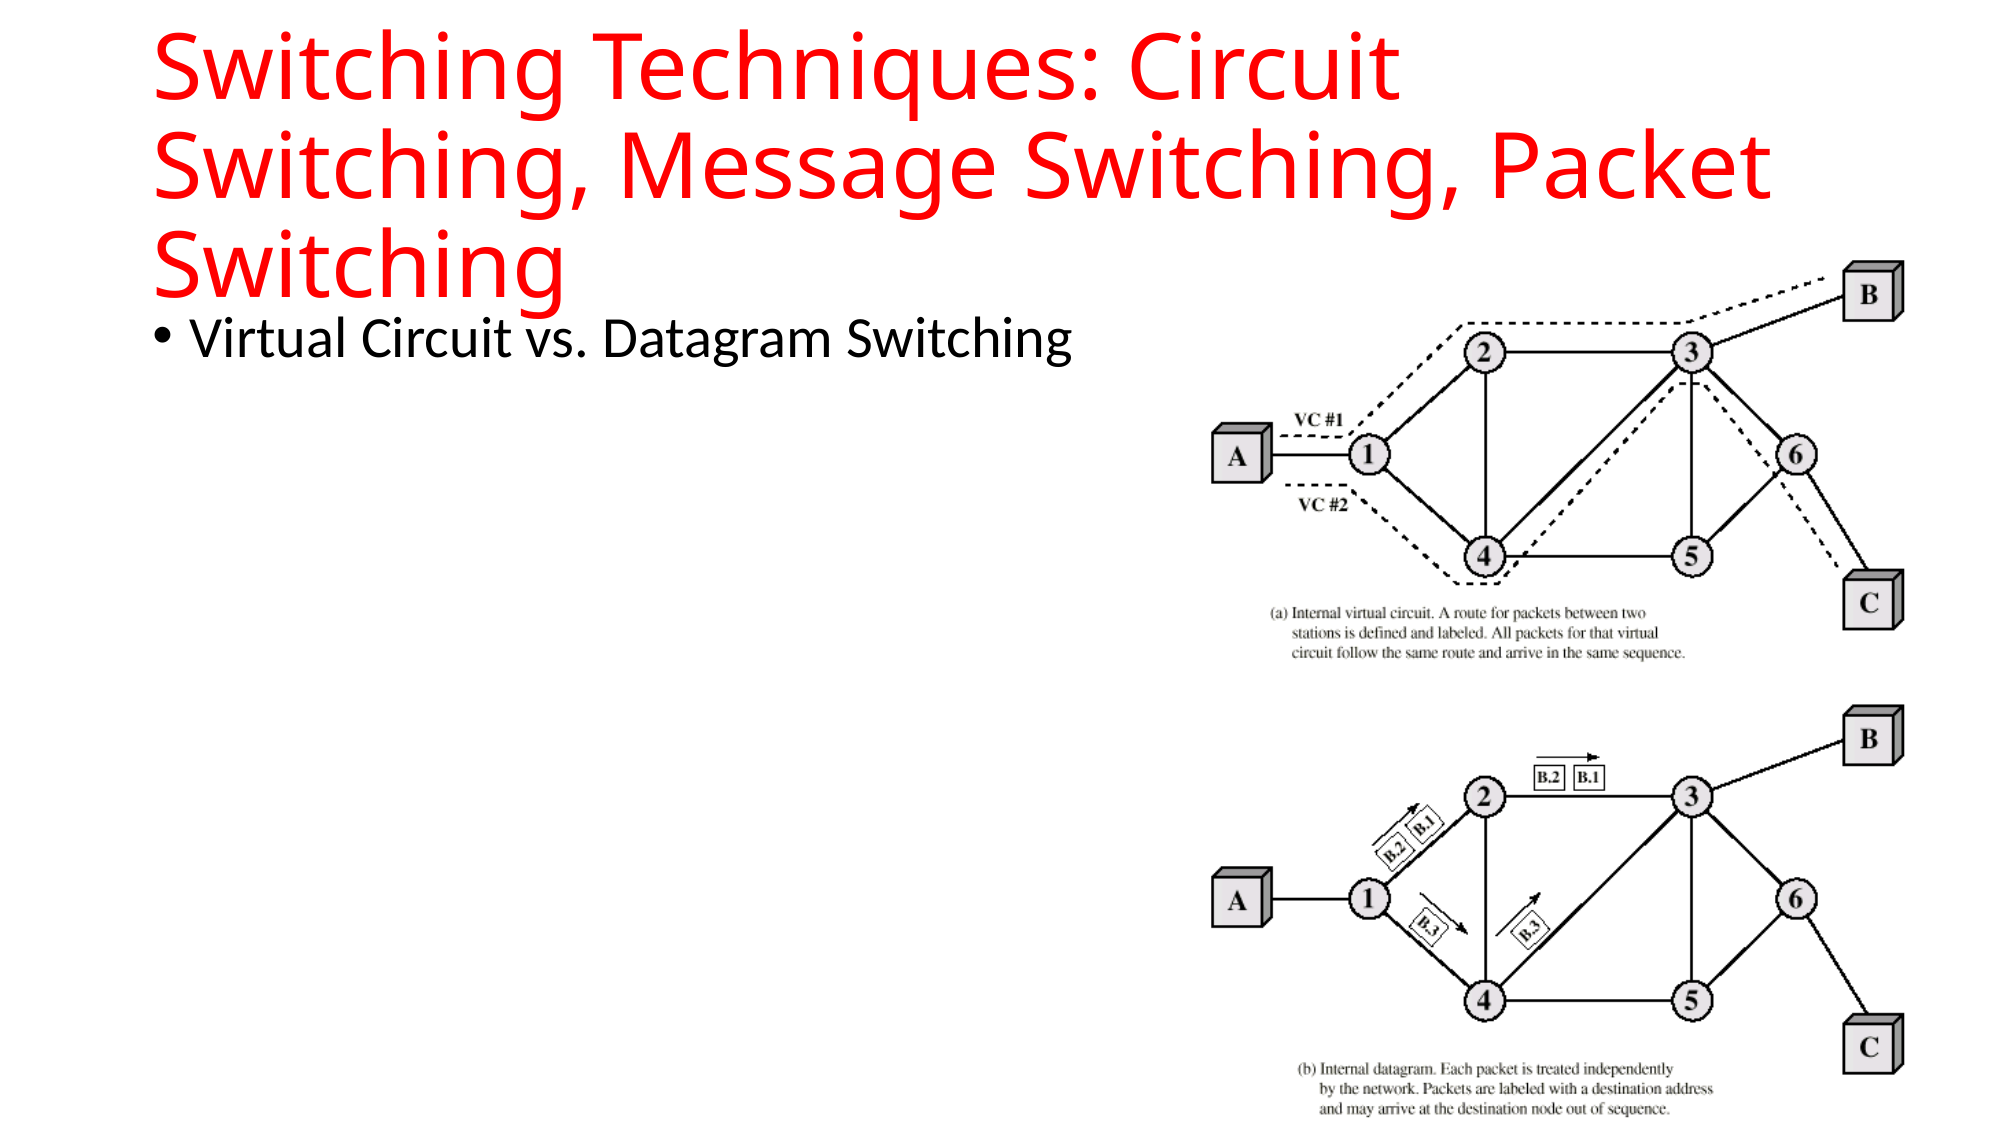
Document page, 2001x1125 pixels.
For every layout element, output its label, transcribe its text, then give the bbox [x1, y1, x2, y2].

list Virtual Circuit vs. Datagram Switching [137, 299, 1210, 1014]
picture [1210, 259, 1914, 1125]
title Switching Techniques: Circuit Switching, Message Switching, Packet Switching [137, 59, 1863, 278]
